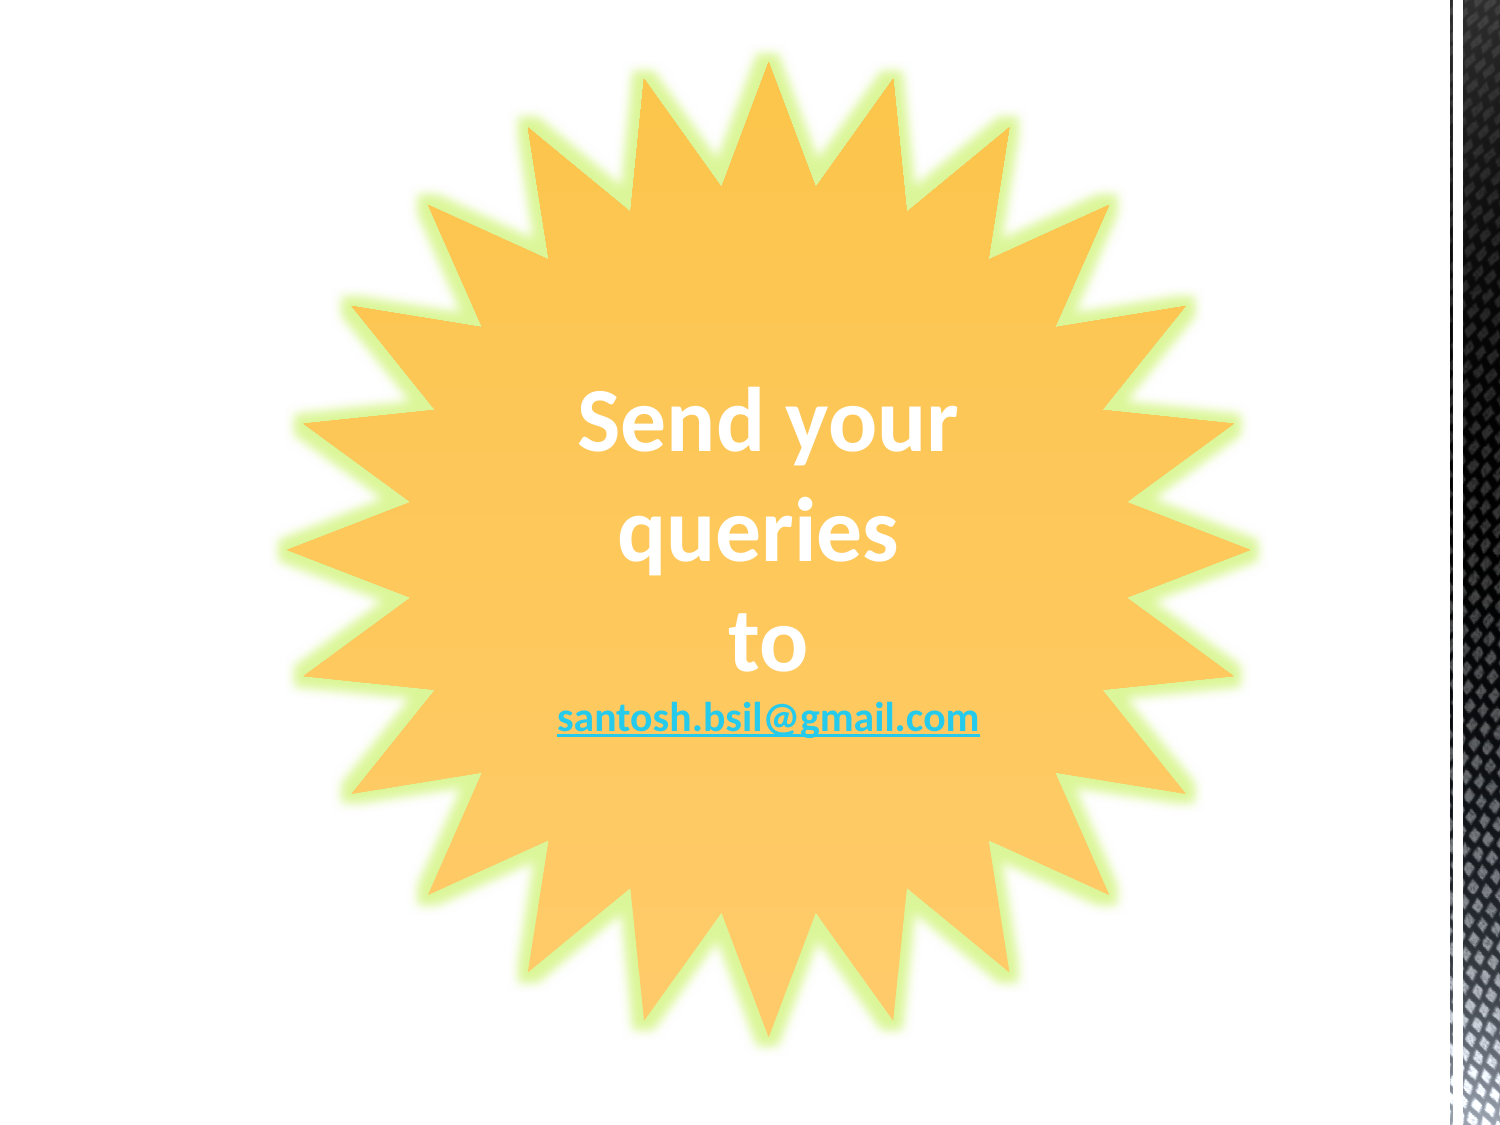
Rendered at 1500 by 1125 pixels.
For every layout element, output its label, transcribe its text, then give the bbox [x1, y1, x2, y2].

picture [1447, 0, 1500, 1125]
text_box Send your queries to santosh.bsil@gmail.com [287, 62, 1250, 1038]
